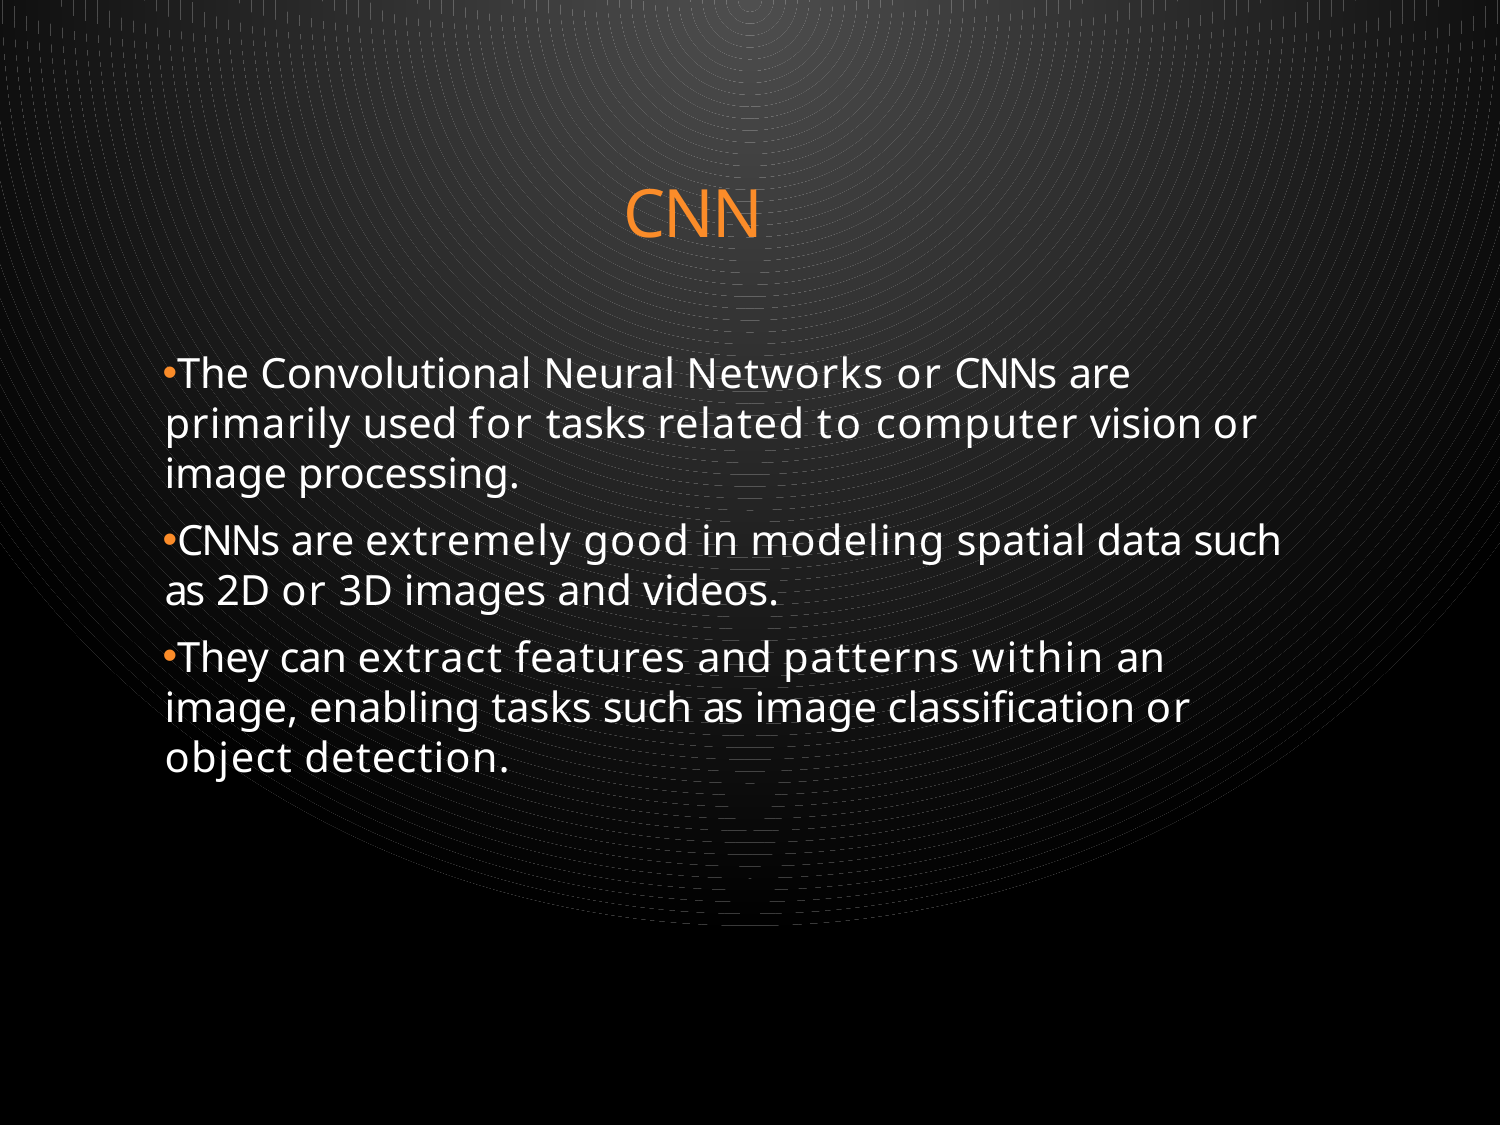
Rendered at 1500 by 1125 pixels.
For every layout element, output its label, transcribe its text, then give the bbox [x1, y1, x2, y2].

title CNN [612, 114, 773, 305]
list The Convolutional Neural Networks or CNNs are primarily used for tasks related to computer vision or image processing. CNNs are extremely good in modeling spatial data such as 2D or 3D images and videos. They can extract features and patterns within an image, enabling tasks such as image classification or object detection. [162, 330, 1325, 985]
